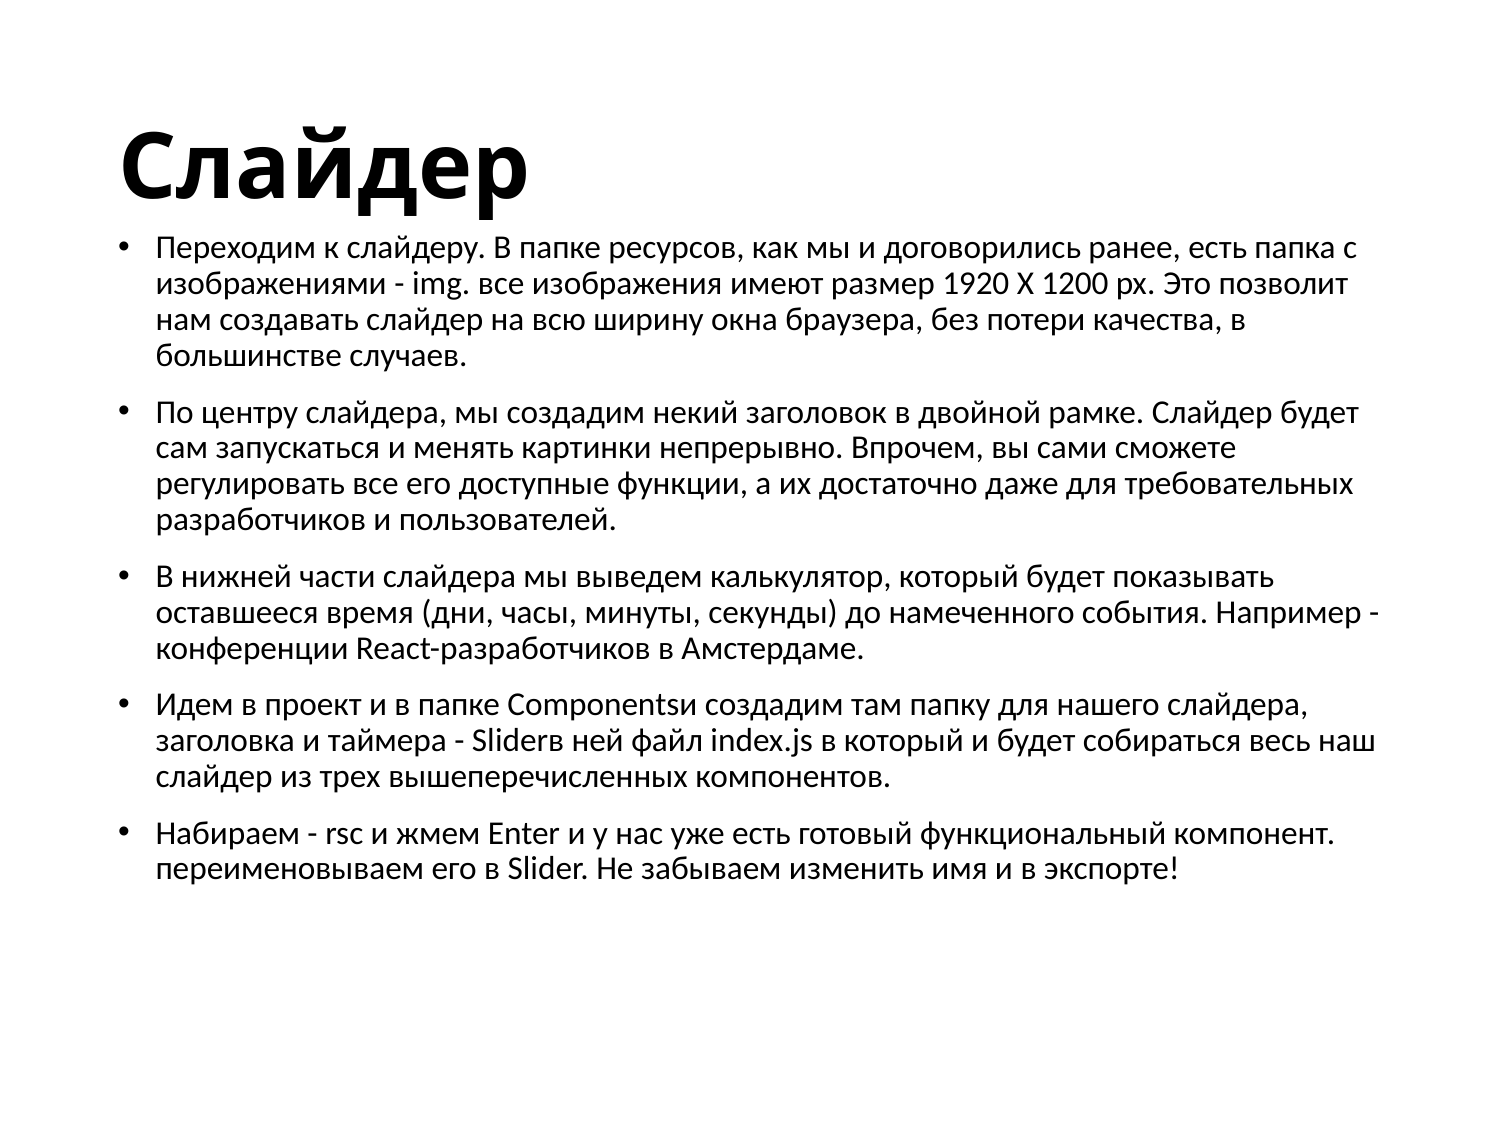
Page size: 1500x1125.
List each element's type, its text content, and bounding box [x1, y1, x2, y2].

title Слайдер [103, 59, 1397, 222]
list Переходим к слайдеру. В папке ресурсов, как мы и договорились ранее, есть папка с изображениями - img. все изображения имеют размер 1920 X 1200 px. Это позволит нам создавать слайдер на всю ширину окна браузера, без потери качества, в большинстве случаев. По центру слайдера, мы создадим некий заголовок в двойной рамке. Слайдер будет сам запускаться и менять картинки непрерывно. Впрочем, вы сами сможете регулировать все его доступные функции, а их достаточно даже для требовательных разработчиков и пользователей. В нижней части слайдера мы выведем калькулятор, который будет показывать оставшееся время (дни, часы, минуты, секунды) до намеченного события. Например - конференции React-разработчиков в Амстердаме. Идем в проект и в папке Componentsи создадим там папку для нашего слайдера, заголовка и таймера - Sliderв ней файл index.js в который и будет собираться весь наш слайдер из трех вышеперечисленных компонентов. Набираем - rsc и жмем Enter и у нас уже есть готовый функциональный компонент. переименовываем его в Slider. Не забываем изменить имя и в экспорте! [103, 222, 1397, 1033]
